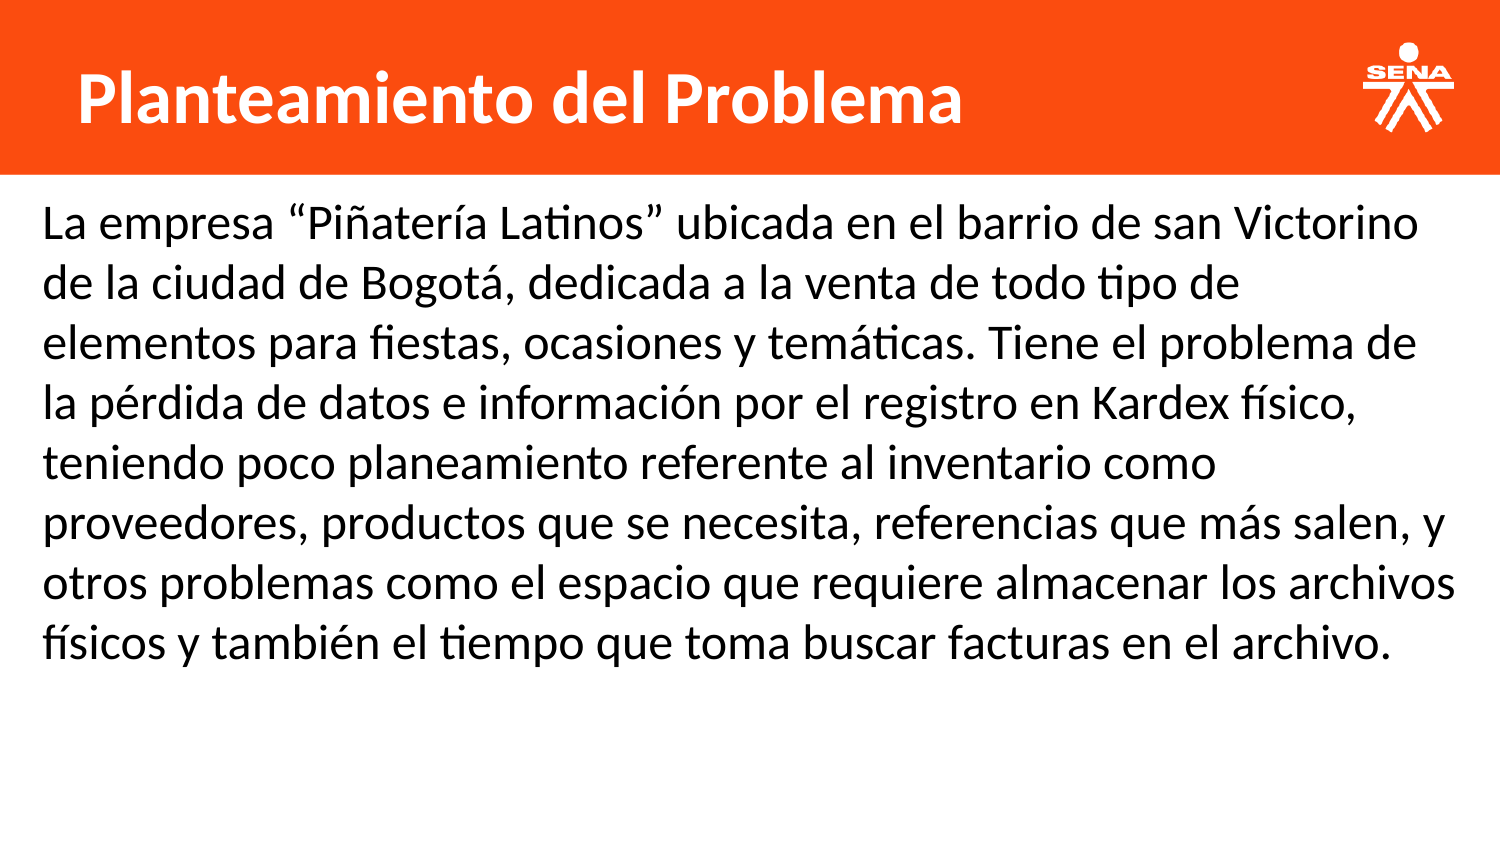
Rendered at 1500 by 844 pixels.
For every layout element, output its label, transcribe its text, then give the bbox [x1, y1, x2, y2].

picture [0, 0, 1500, 844]
text_box Planteamiento del Problema [62, 40, 1050, 146]
text_box La empresa “Piñatería Latinos” ubicada en el barrio de san Victorino de la ciudad de Bogotá, dedicada a la venta de todo tipo de elementos para fiestas, ocasiones y temáticas. Tiene el problema de la pérdida de datos e información por el registro en Kardex físico, teniendo poco planeamiento referente al inventario como proveedores, productos que se necesita, referencias que más salen, y otros problemas como el espacio que requiere almacenar los archivos físicos y también el tiempo que toma buscar facturas en el archivo. [27, 181, 1474, 677]
